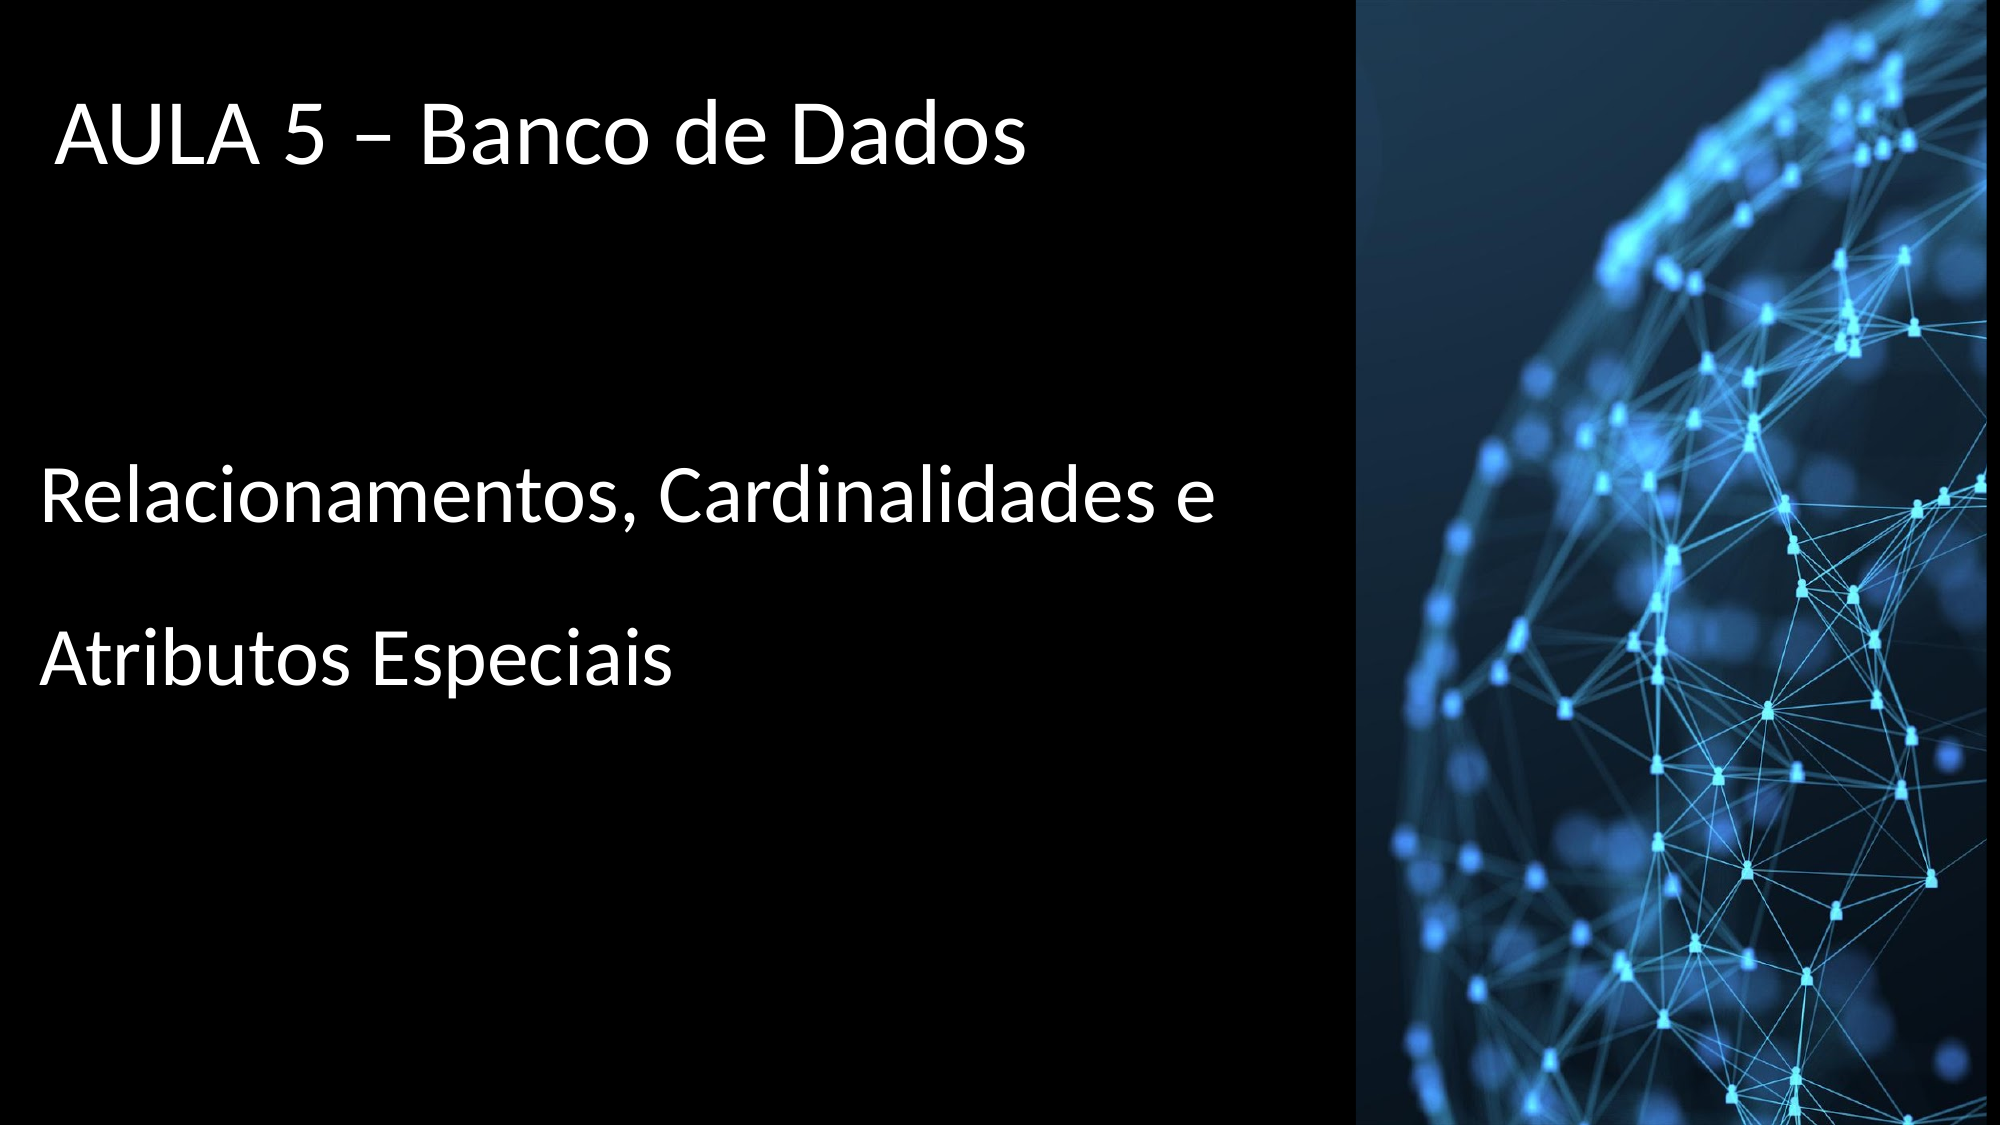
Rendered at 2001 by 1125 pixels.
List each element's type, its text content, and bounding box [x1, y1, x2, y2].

text_box [1355, 0, 1987, 1125]
text_box Relacionamentos, Cardinalidades e Atributos Especiais [39, 376, 1297, 702]
text_box AULA 5 – Banco de Dados [39, 62, 1338, 191]
